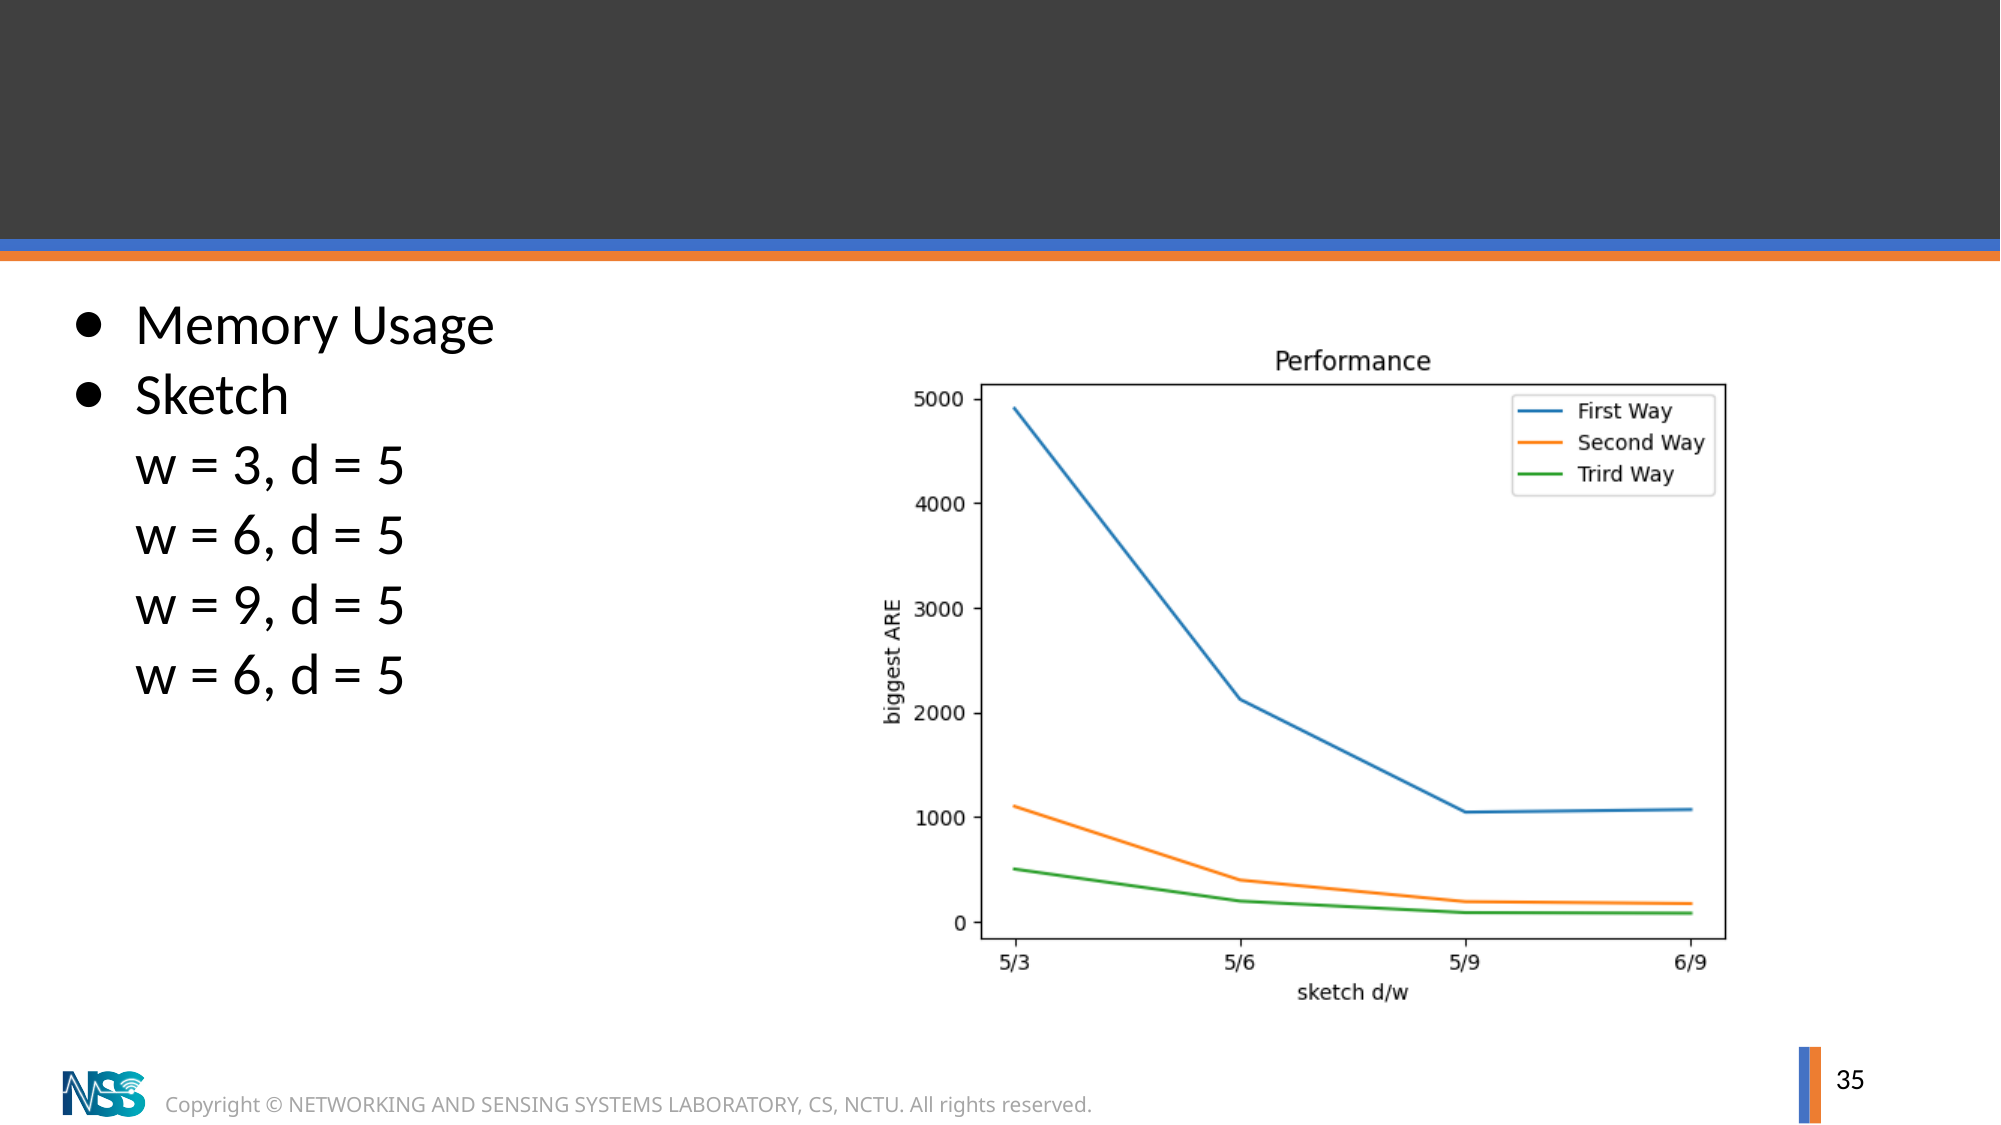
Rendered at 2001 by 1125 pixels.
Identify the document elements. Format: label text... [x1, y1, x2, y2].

text_box Memory Usage Sketch w = 3, d = 5 w = 6, d = 5 w = 9, d = 5 w = 6, d = 5 [54, 278, 1945, 1036]
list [860, 297, 1821, 1018]
slide_number 35 [1821, 1046, 1945, 1107]
picture [55, 1067, 151, 1125]
